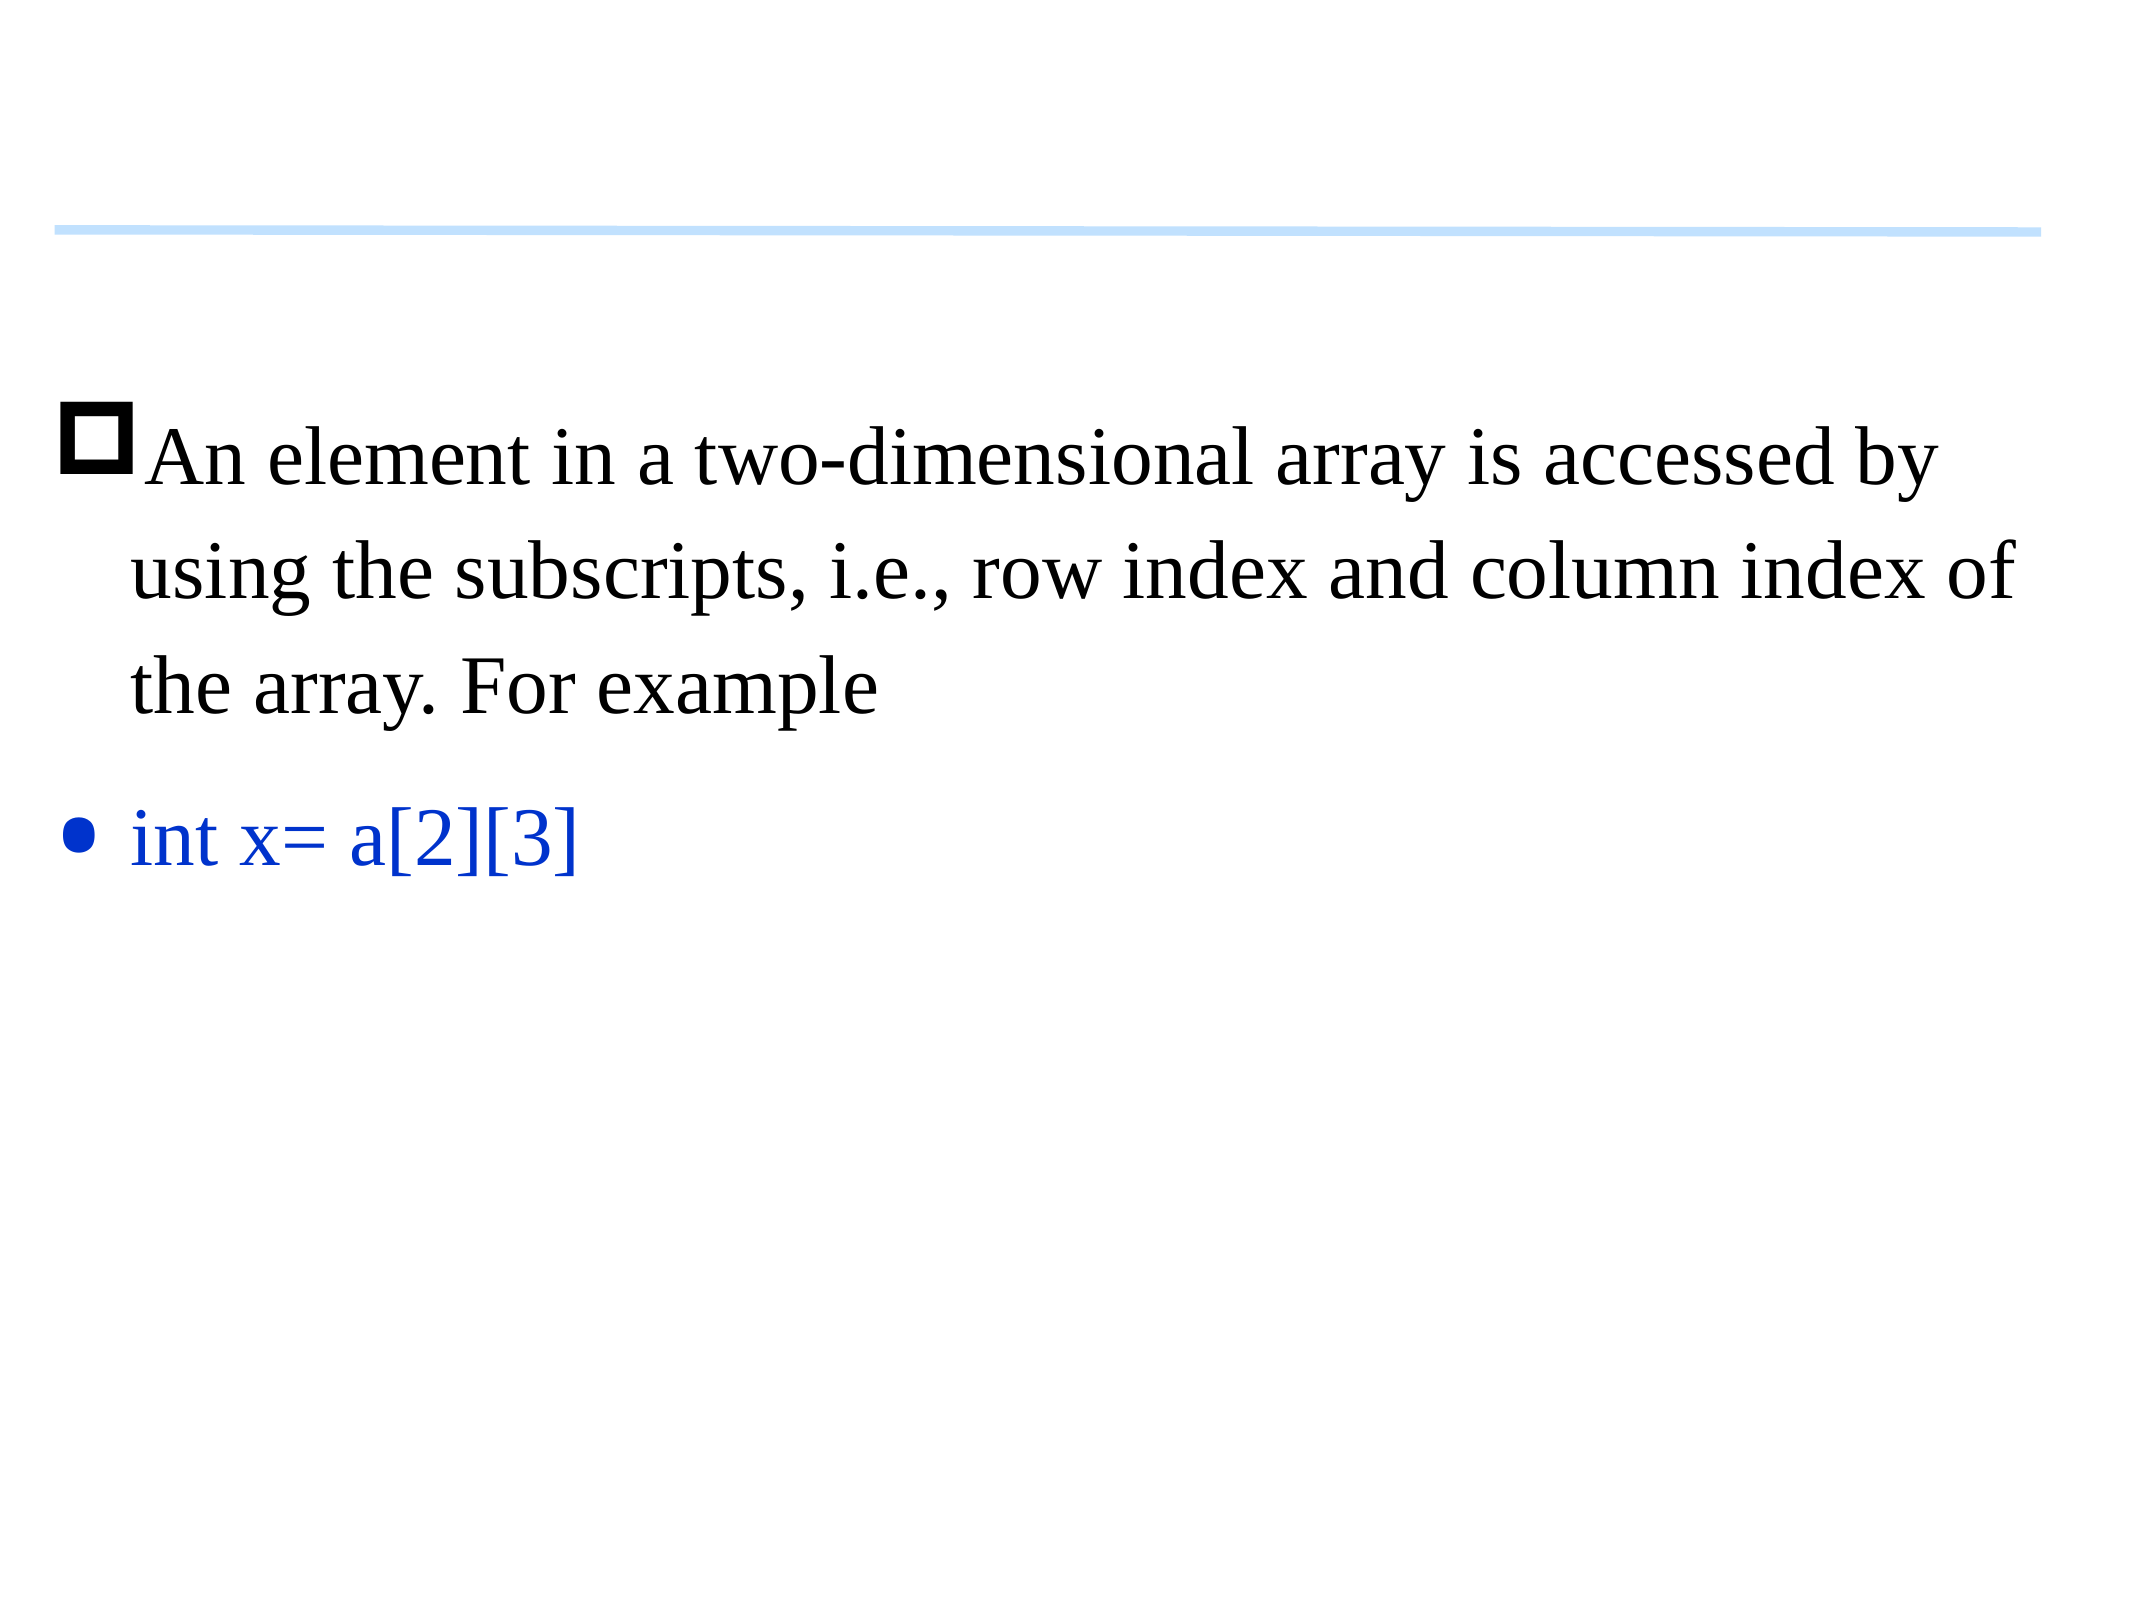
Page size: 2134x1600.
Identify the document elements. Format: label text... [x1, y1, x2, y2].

list An element in a two-dimensional array is accessed by using the subscripts, i.e., row index and column index of the array. For example int x= a[2][3] [1, 255, 2043, 1013]
